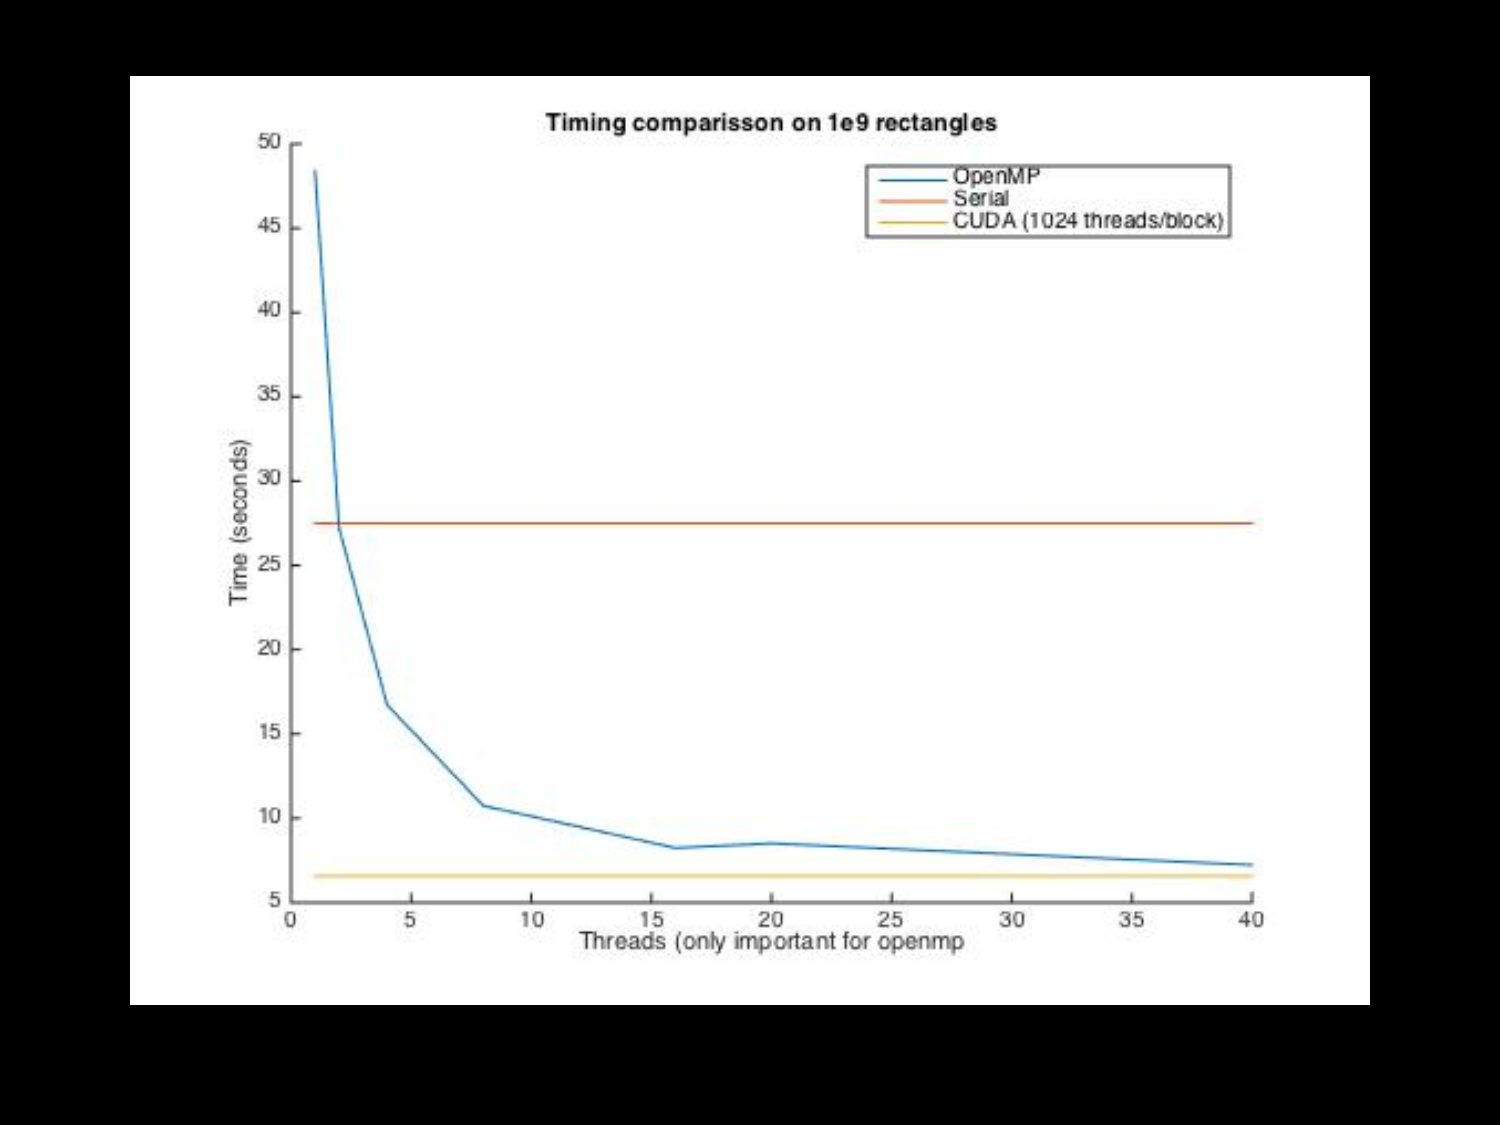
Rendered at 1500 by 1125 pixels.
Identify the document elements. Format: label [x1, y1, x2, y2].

list [130, 76, 1370, 1006]
